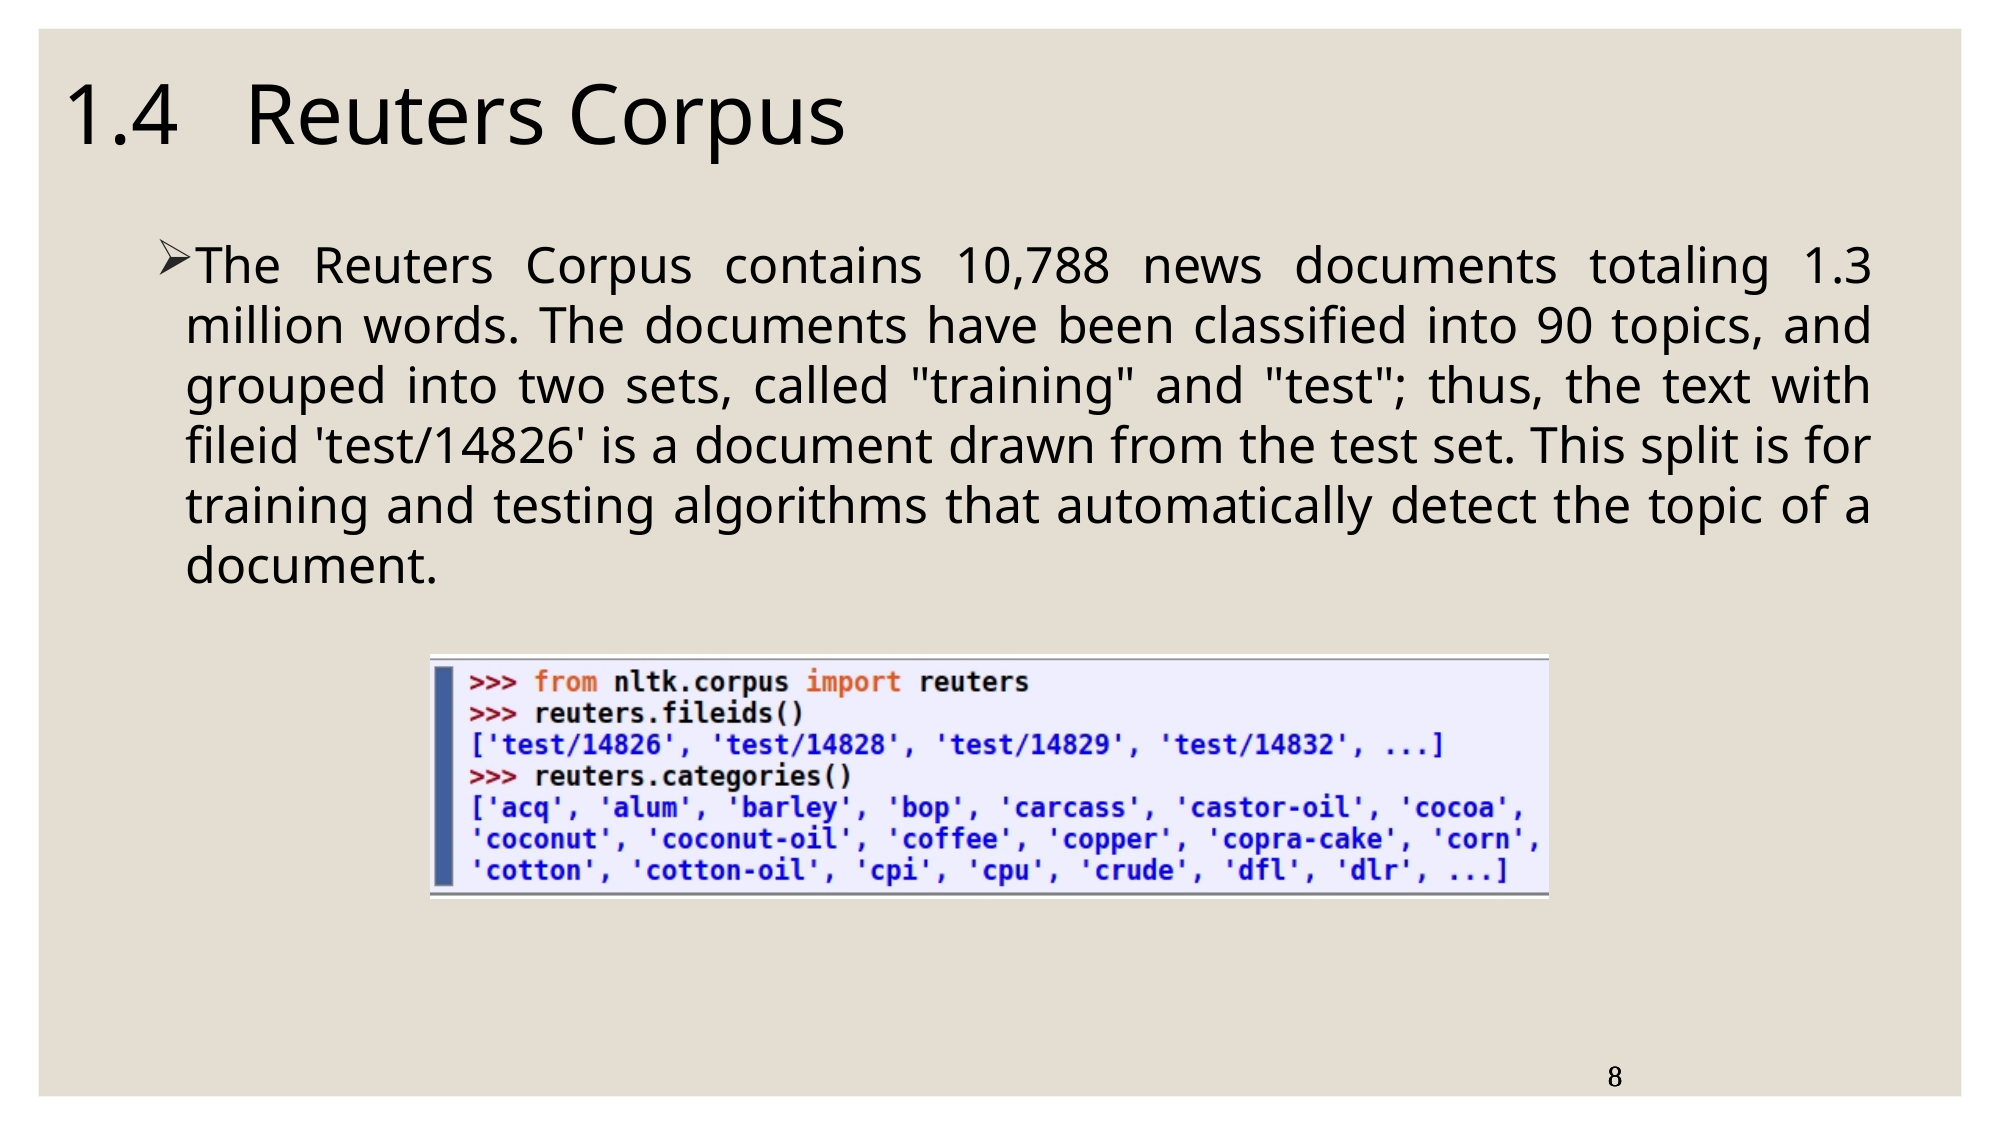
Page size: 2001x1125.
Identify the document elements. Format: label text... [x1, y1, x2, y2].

text_box [1324, 1050, 1638, 1100]
text_box [112, 276, 1867, 949]
text_box 1.4 Reuters Corpus [47, 41, 1371, 195]
picture [430, 654, 1549, 899]
text_box The Reuters Corpus contains 10,788 news documents totaling 1.3 million words. The documents have been classified into 90 topics, and grouped into two sets, called "training" and "test"; thus, the text with fileid 'test/14826' is a document drawn from the test set. This split is for training and testing algorithms that automatically detect the topic of a document. [134, 226, 1889, 899]
